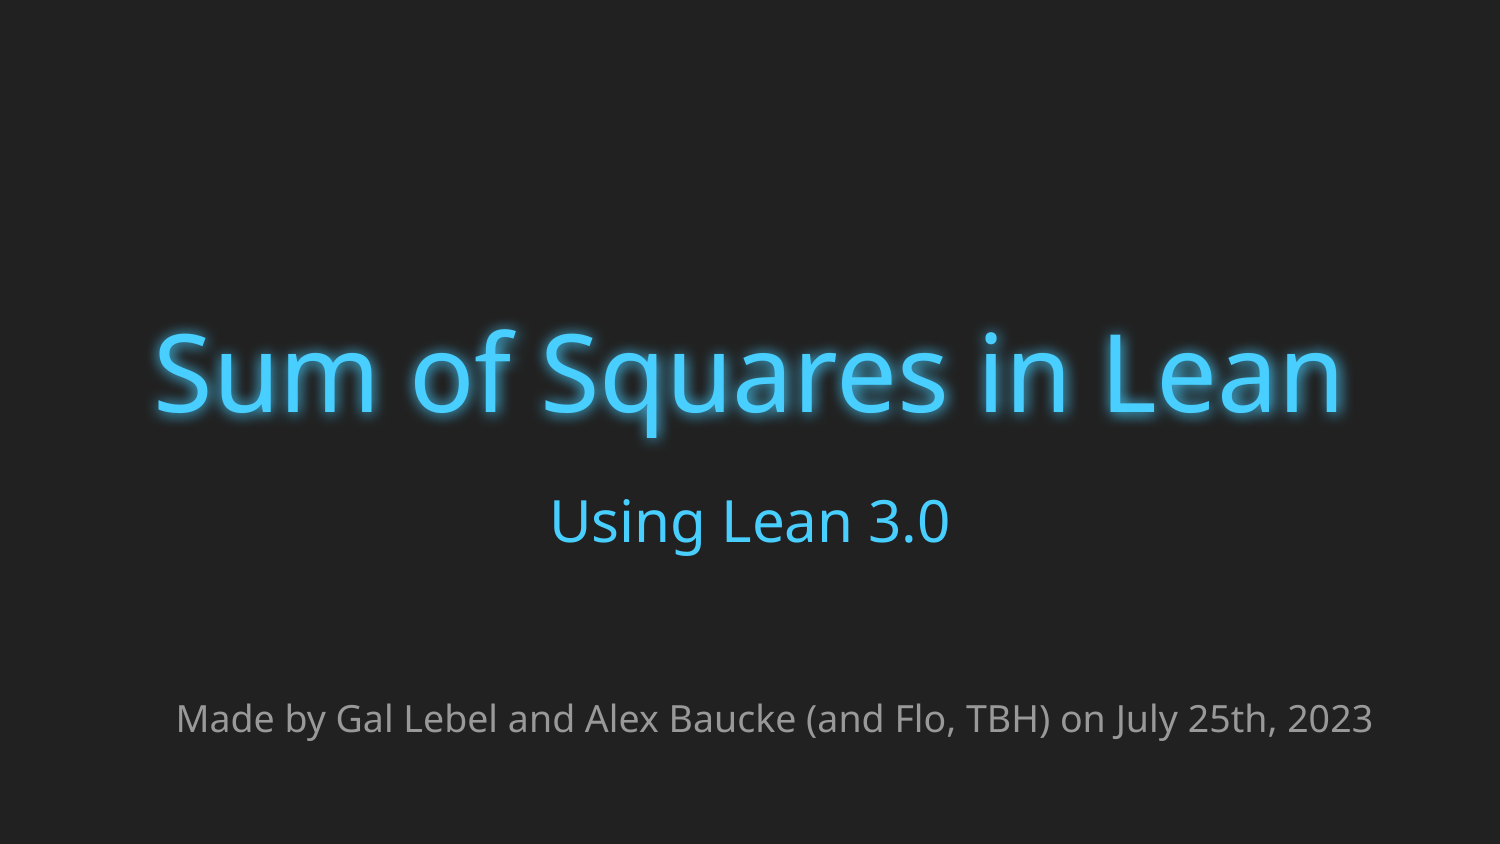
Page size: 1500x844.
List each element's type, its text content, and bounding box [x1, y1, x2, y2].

title Sum of Squares in Lean [51, 122, 1449, 459]
subtitle Made by Gal Lebel and Alex Baucke (and Flo, TBH) on July 25th, 2023 [76, 677, 1474, 808]
subtitle Using Lean 3.0 [51, 464, 1449, 595]
